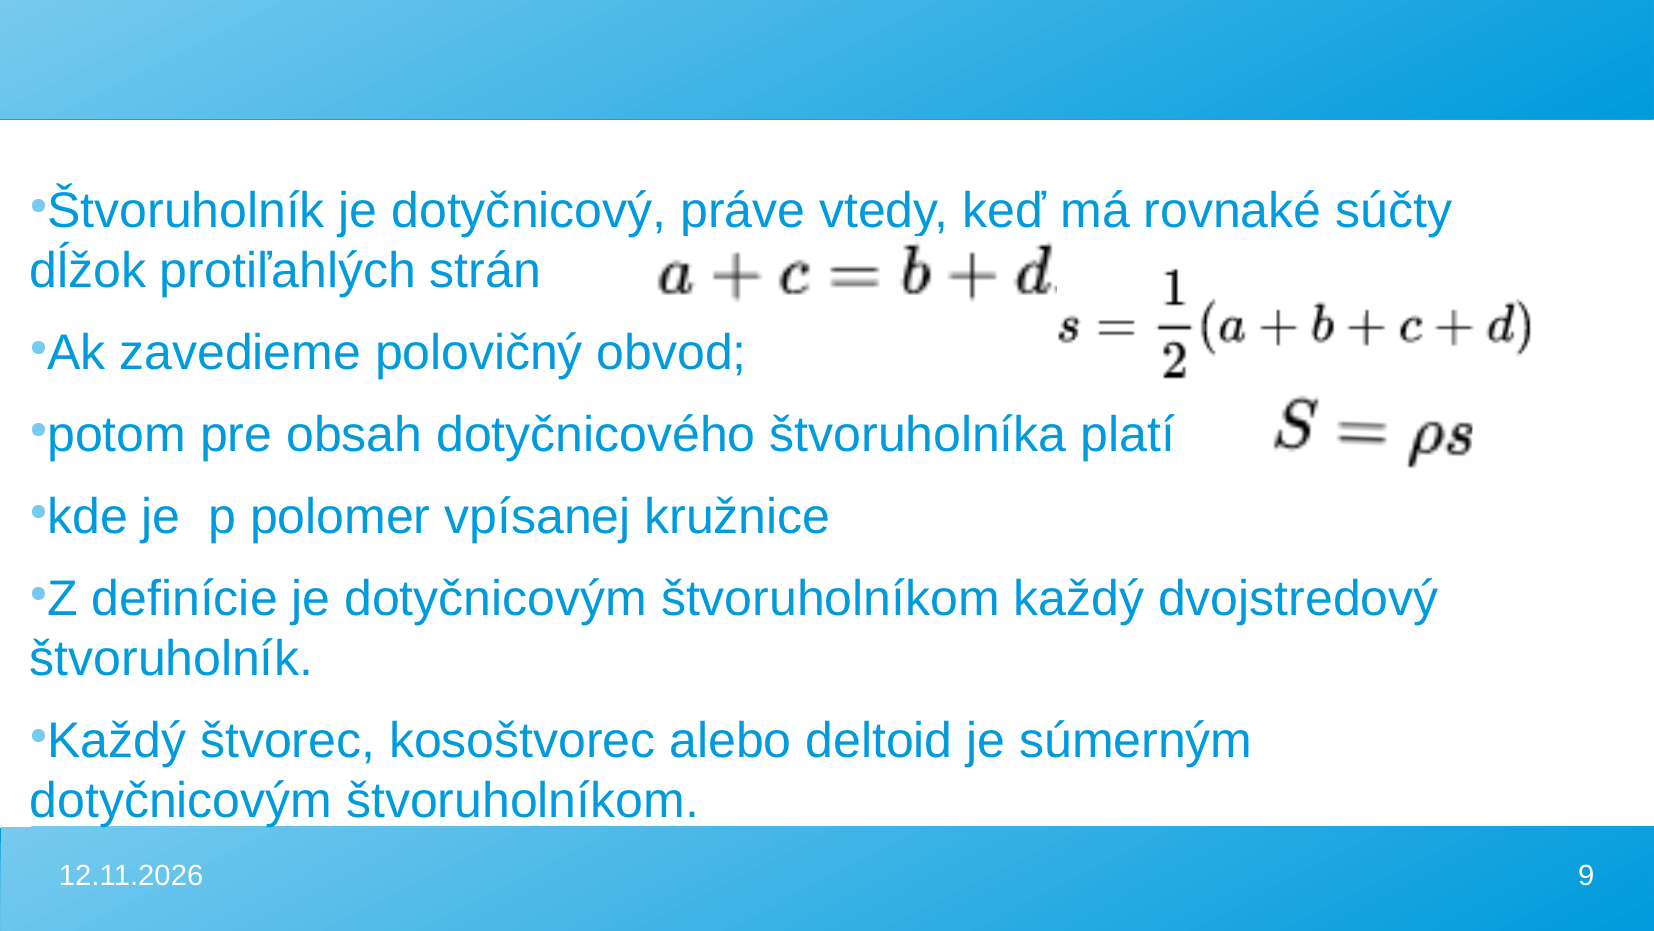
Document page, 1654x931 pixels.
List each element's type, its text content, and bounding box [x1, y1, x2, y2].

list Štvoruholník je dotyčnicový, práve vtedy, keď má rovnaké súčty dĺžok protiľahlých strán Ak zavedieme polovičný obvod; potom pre obsah dotyčnicového štvoruholníka platí , kde je p polomer vpísanej kružnice Z definície je dotyčnicovým štvoruholníkom každý dvojstredový štvoruholník. Každý štvorec, kosoštvorec alebo deltoid je súmerným dotyčnicovým štvoruholníkom. [29, 177, 1565, 768]
picture [649, 236, 1536, 384]
text_box 20. 4. 2022 [58, 856, 443, 916]
text_box 9 [1210, 856, 1595, 916]
picture [1271, 393, 1472, 475]
